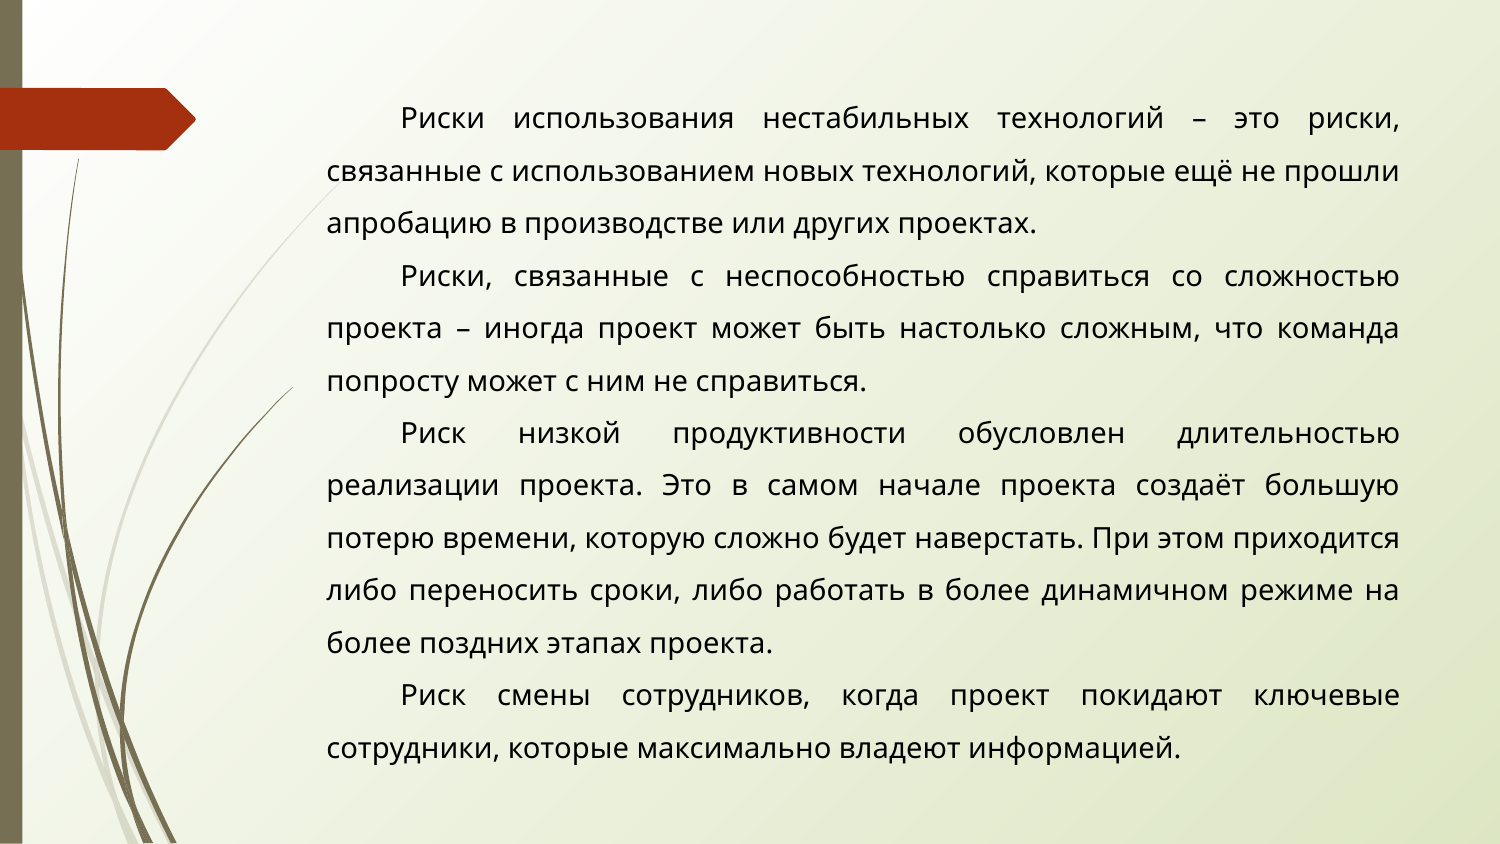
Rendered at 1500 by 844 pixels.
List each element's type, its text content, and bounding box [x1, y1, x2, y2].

list Риски использования нестабильных технологий – это риски, связанные с использованием новых технологий, которые ещё не прошли апробацию в производстве или других проектах. Риски, связанные с неспособностью справиться со сложностью проекта – иногда проект может быть настолько сложным, что команда попросту может с ним не справиться. Риск низкой продуктивности обусловлен длительностью реализации проекта. Это в самом начале проекта создаёт большую потерю времени, которую сложно будет наверстать. При этом приходится либо переносить сроки, либо работать в более динамичном режиме на более поздних этапах проекта. Риск смены сотрудников, когда проект покидают ключевые сотрудники, которые максимально владеют информацией. [315, 76, 1413, 542]
